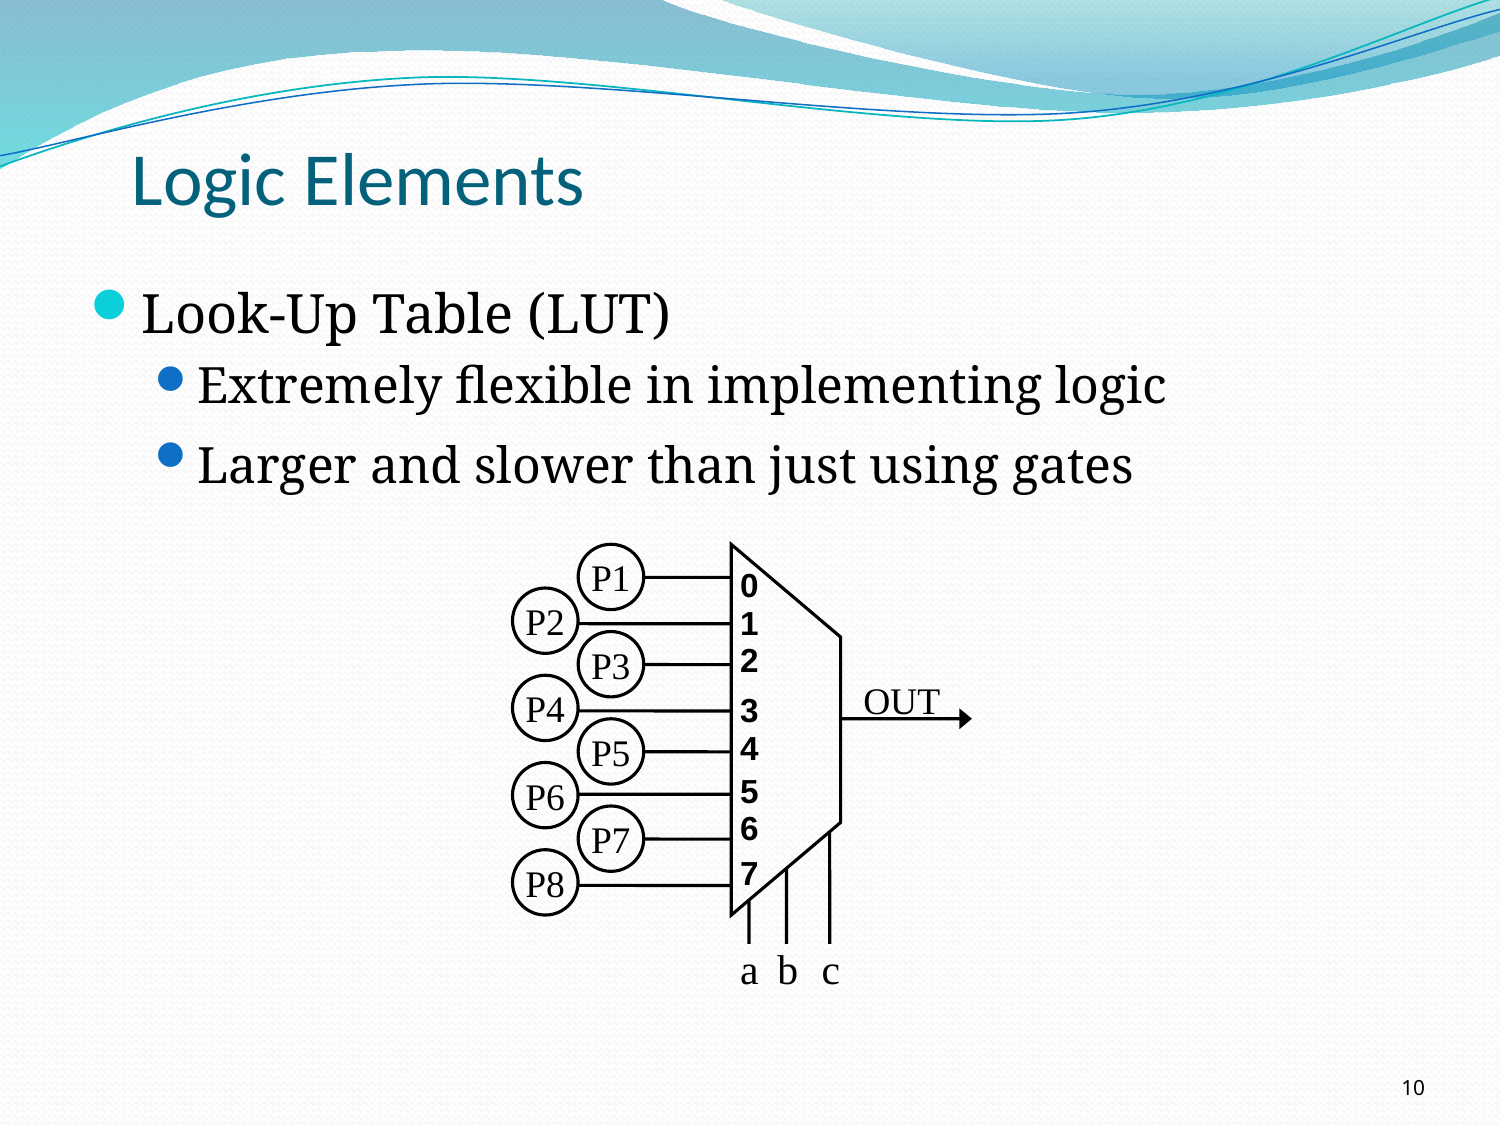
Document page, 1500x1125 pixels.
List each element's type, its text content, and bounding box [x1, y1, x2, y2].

list Look-Up Table (LUT) Extremely flexible in implementing logic Larger and slower than just using gates [75, 271, 1425, 992]
text_box 6 [725, 799, 774, 844]
text_box [774, 580, 841, 879]
text_box P5 [578, 718, 644, 785]
text_box P8 [512, 849, 579, 916]
text_box b [762, 935, 814, 1001]
text_box P4 [512, 675, 579, 741]
text_box P1 [578, 544, 644, 610]
text_box [731, 544, 747, 557]
slide_number 10 [1299, 1042, 1425, 1103]
text_box 0 [725, 557, 774, 594]
text_box 3 [725, 682, 774, 719]
title Logic Elements [131, 33, 1482, 221]
text_box P2 [512, 588, 579, 654]
text_box P7 [578, 805, 644, 872]
text_box 7 [725, 844, 774, 900]
text_box 2 [725, 632, 774, 682]
text_box a [725, 935, 762, 1001]
text_box [731, 900, 750, 916]
text_box 1 [725, 594, 774, 632]
text_box 4 [725, 719, 774, 762]
text_box c [814, 935, 856, 1001]
text_box P6 [512, 762, 579, 828]
text_box P3 [578, 631, 644, 697]
text_box [956, 708, 972, 730]
text_box OUT [848, 669, 956, 729]
text_box 5 [725, 762, 774, 799]
